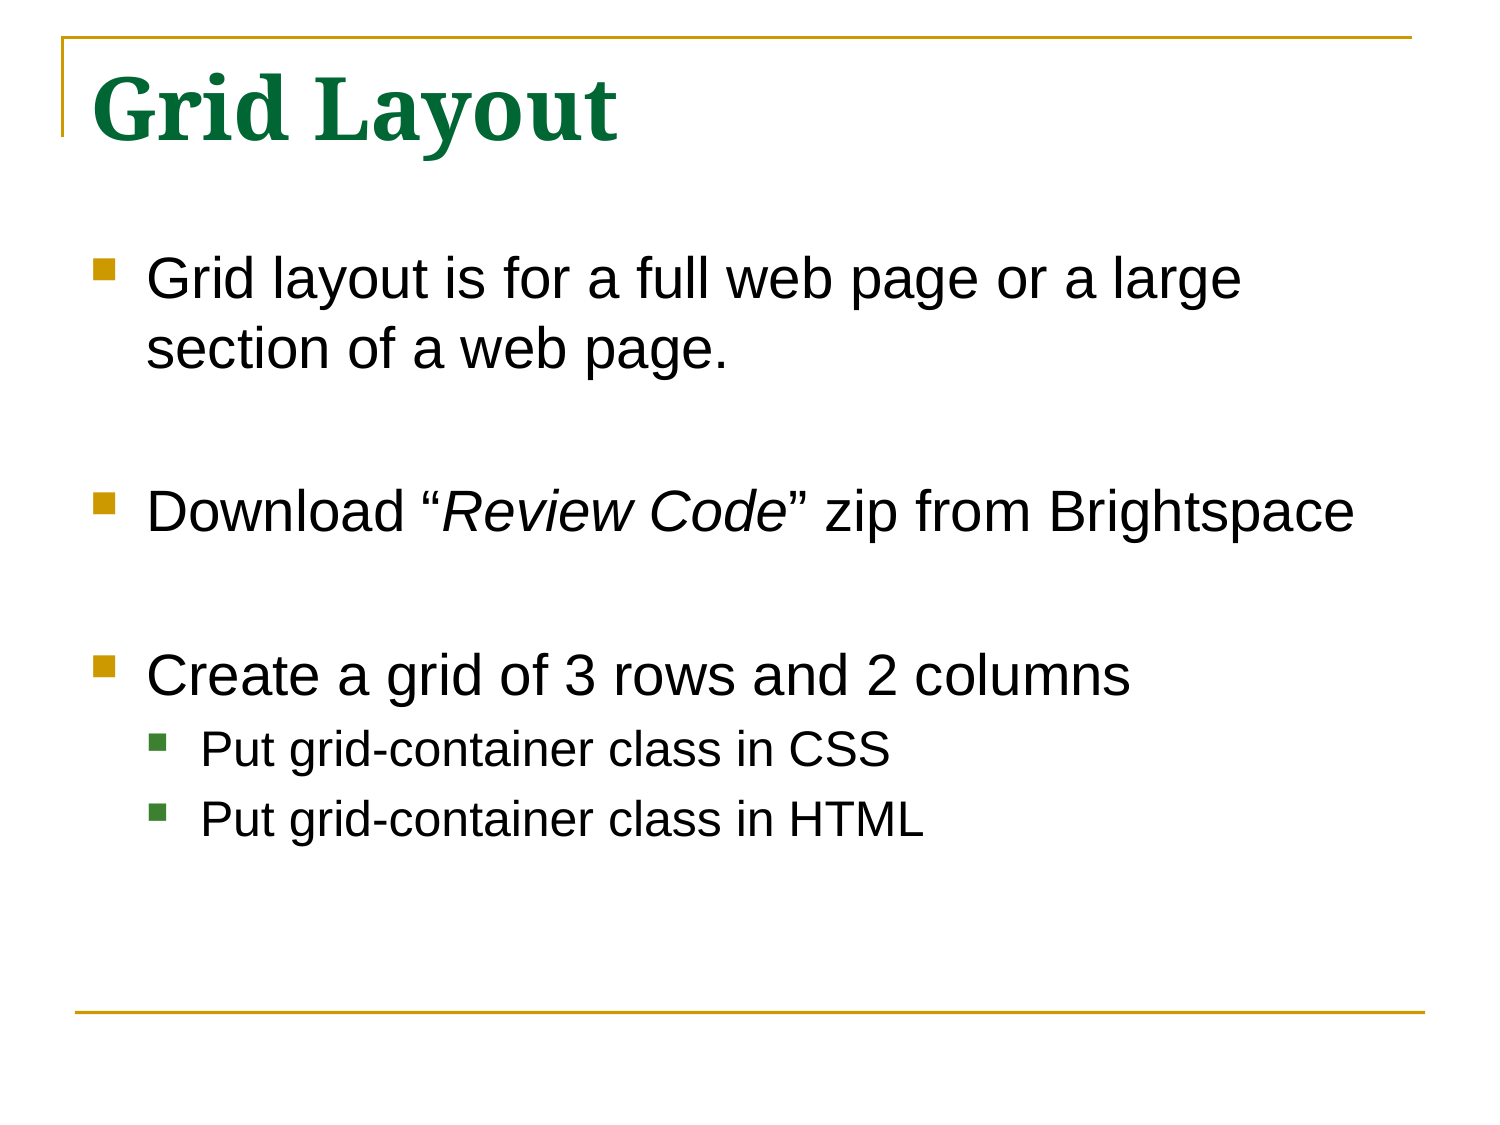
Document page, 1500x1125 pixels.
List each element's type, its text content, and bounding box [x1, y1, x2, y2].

list Grid layout is for a full web page or a large section of a web page. Download “Review Code” zip from Brightspace Create a grid of 3 rows and 2 columns Put grid-container class in CSS Put grid-container class in HTML [75, 232, 1459, 752]
title Grid Layout [75, 45, 1425, 232]
